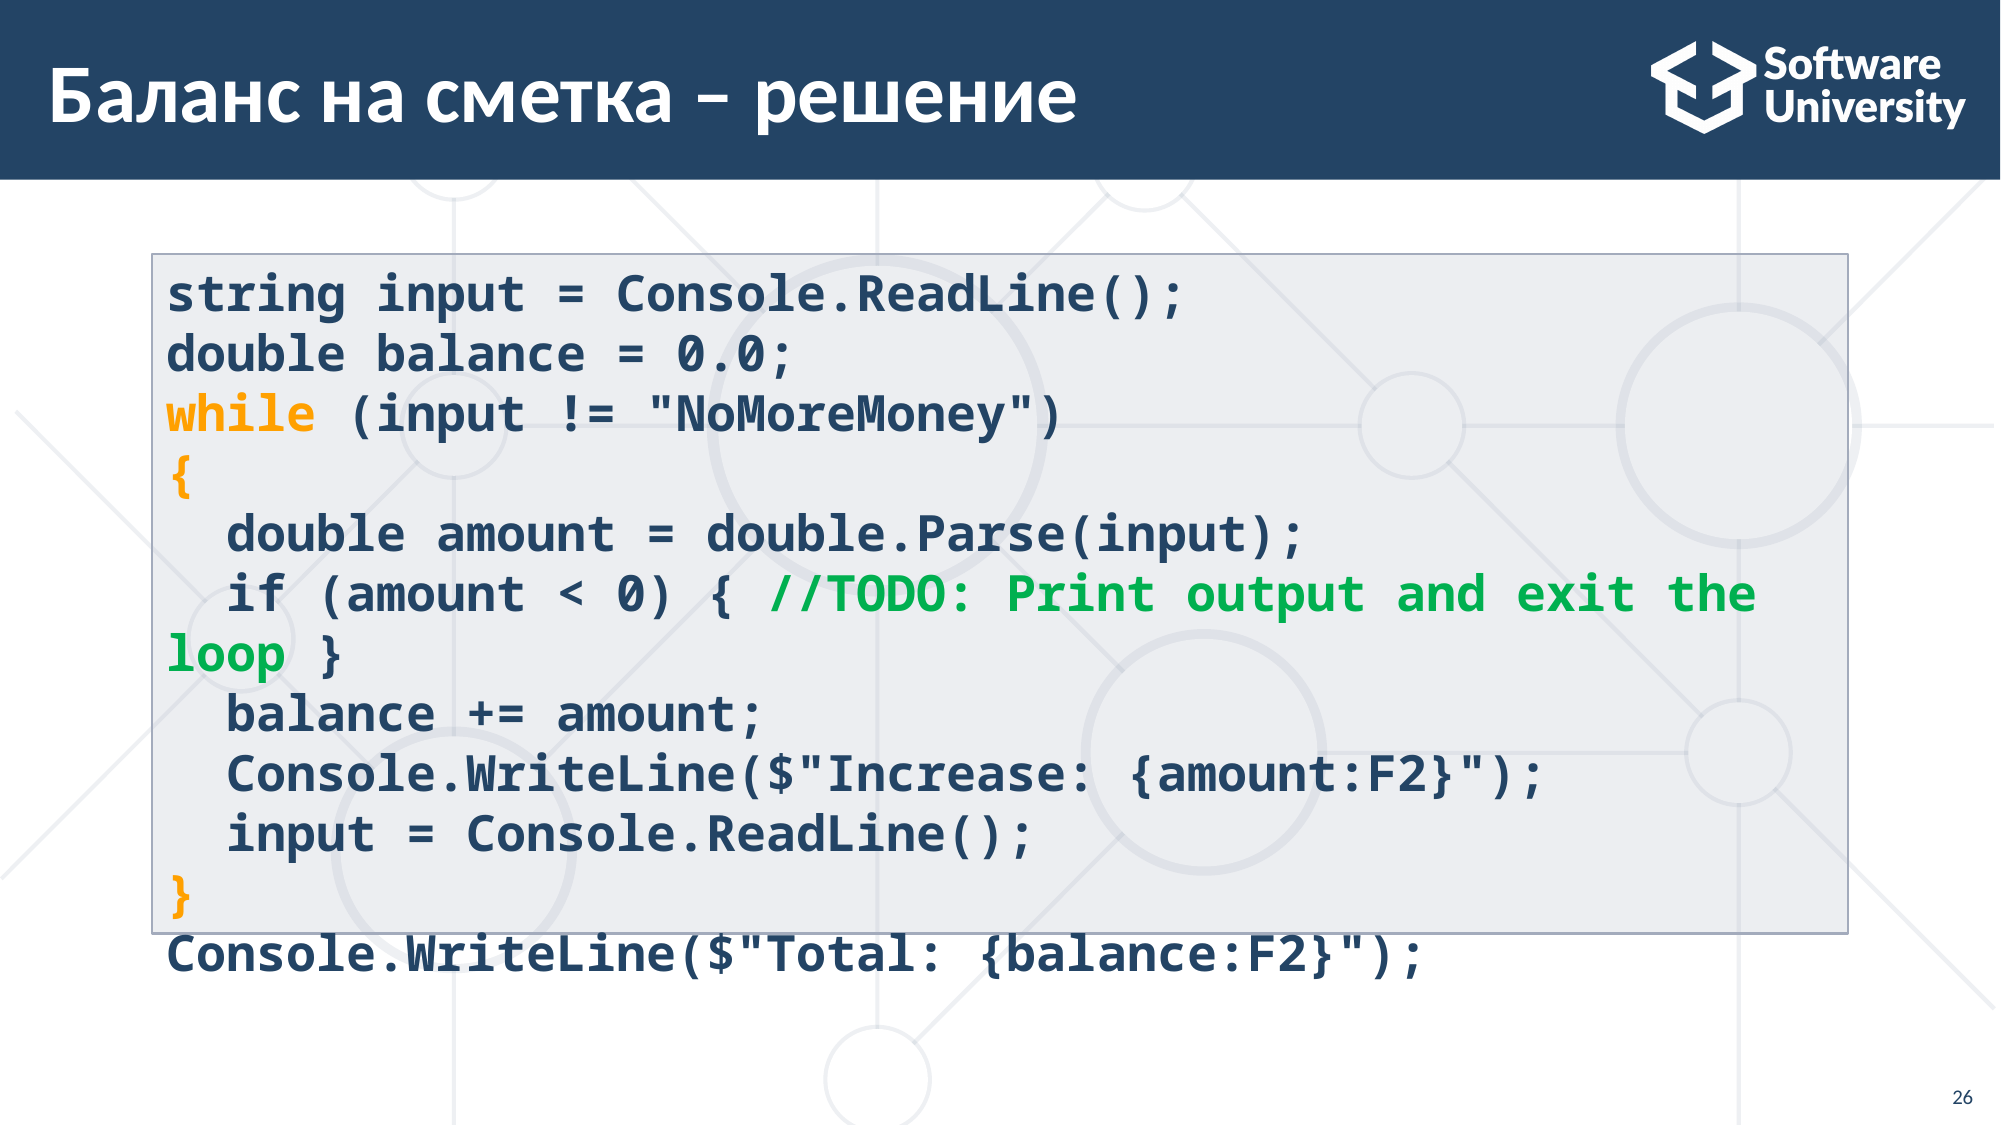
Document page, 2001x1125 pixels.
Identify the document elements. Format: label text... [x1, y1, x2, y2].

title Баланс на сметка – решение [31, 16, 1625, 162]
slide_number 26 [1927, 1067, 1989, 1117]
picture [1651, 41, 1966, 134]
text_box string input = Console.ReadLine(); double balance = 0.0; while (input != "NoMoreMoney") { double amount = double.Parse(input); if (amount < 0) { //TODO: Print output and exit the loop } balance += amount; Console.WriteLine($"Increase: {amount:F2}"); input = Console.ReadLine(); } Console.WriteLine($"Total: {balance:F2}"); [151, 254, 1849, 934]
